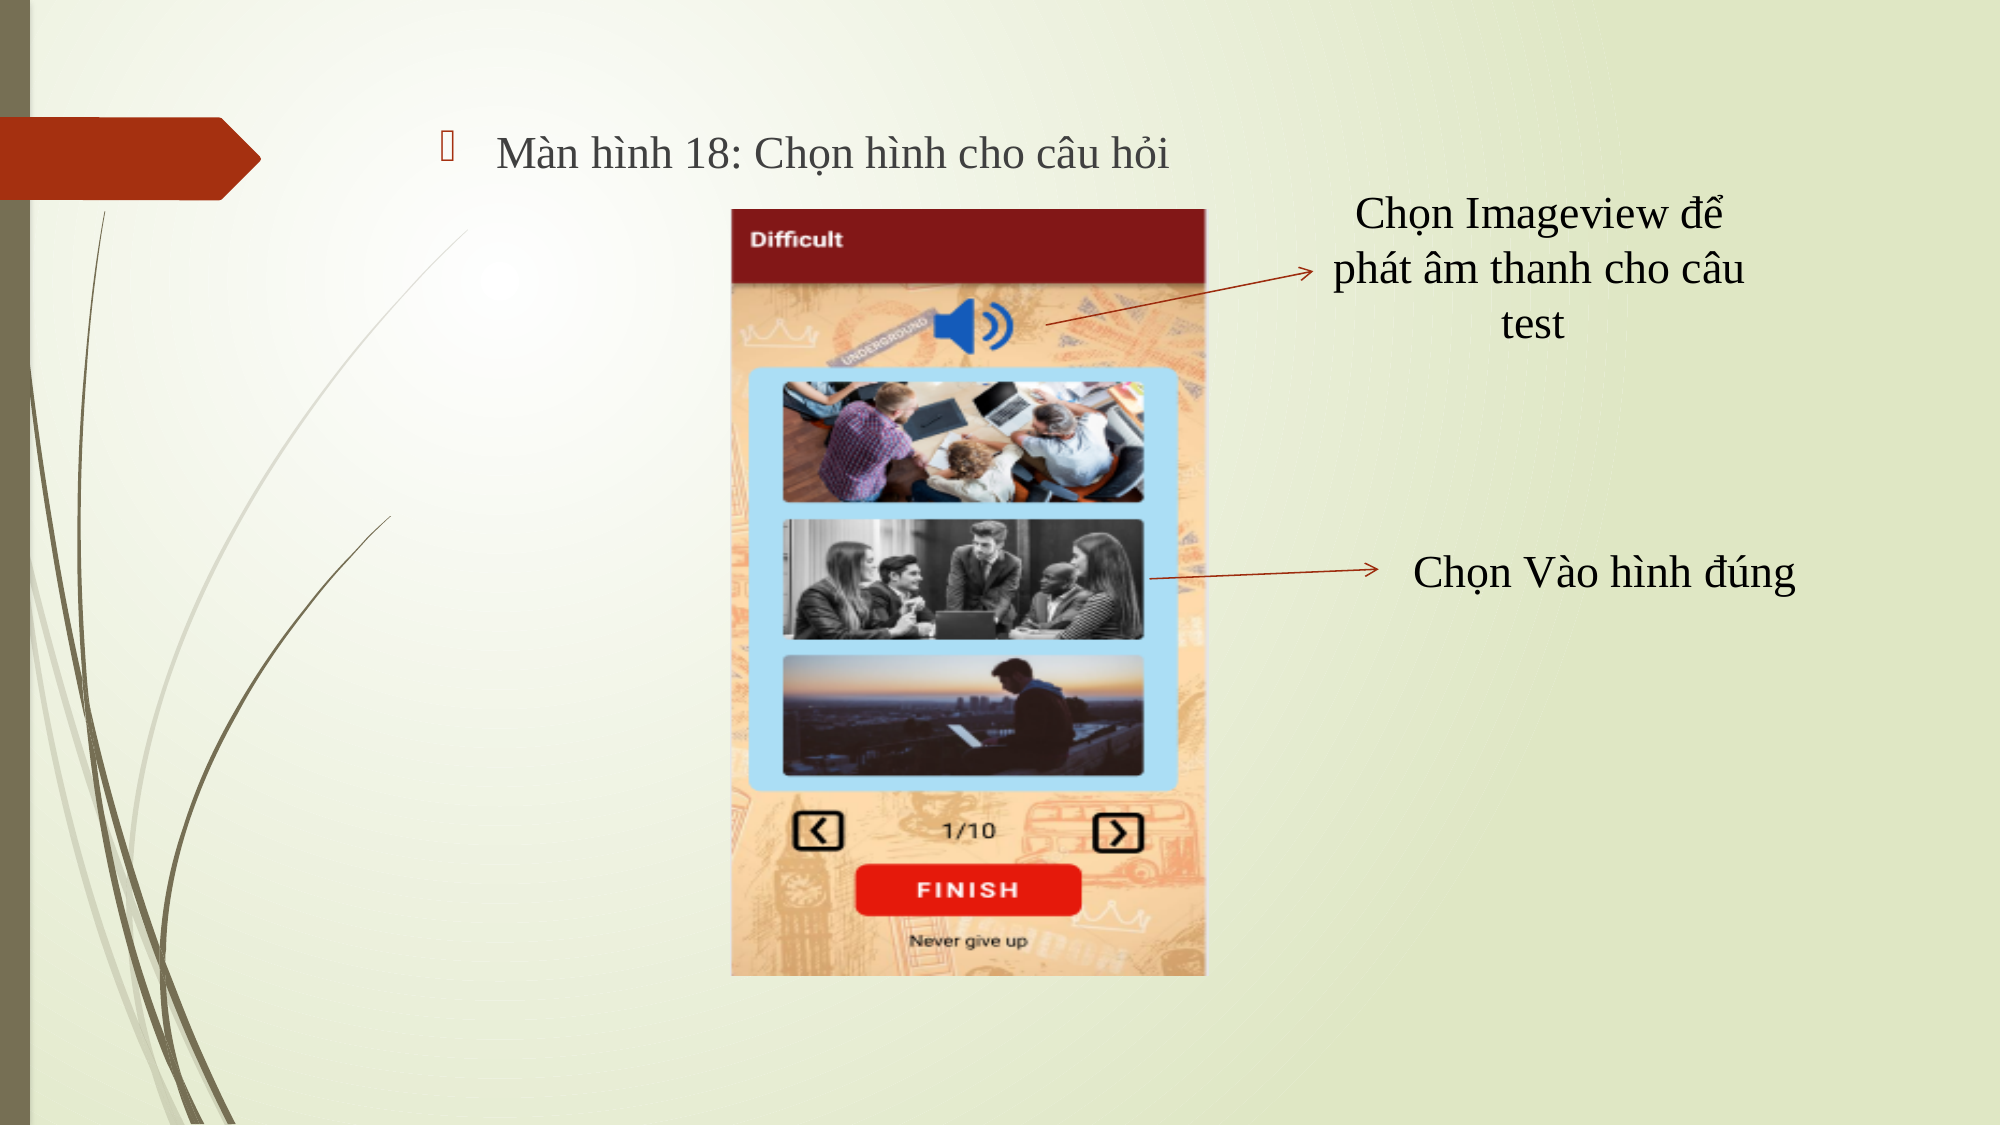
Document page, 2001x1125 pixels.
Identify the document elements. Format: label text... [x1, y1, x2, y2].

text_box Chọn Vào hình đúng [1378, 516, 1832, 622]
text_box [1149, 568, 1380, 580]
text_box Chọn Imageview để phát âm thanh cho câu test [1312, 212, 1767, 318]
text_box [1045, 270, 1314, 326]
list Màn hình 18: Chọn hình cho câu hỏi [424, 115, 1888, 210]
picture [730, 209, 1209, 977]
